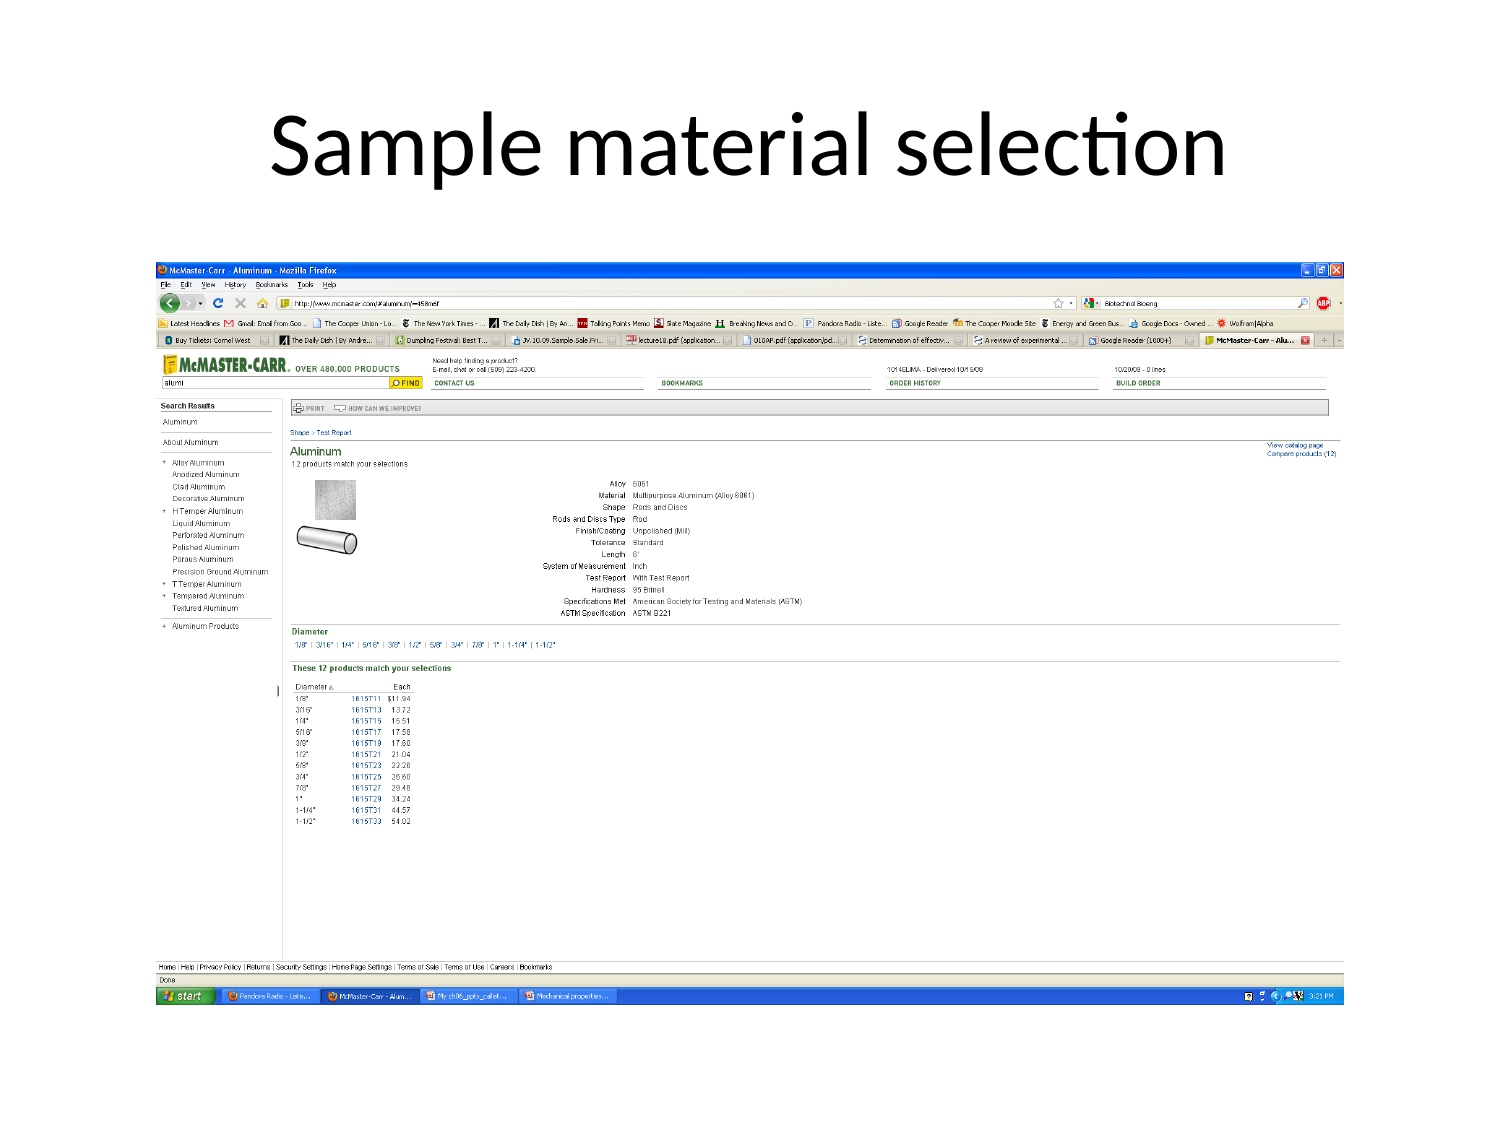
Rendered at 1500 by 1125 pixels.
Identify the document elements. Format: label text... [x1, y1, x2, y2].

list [155, 262, 1345, 1006]
title Sample material selection [75, 45, 1425, 233]
